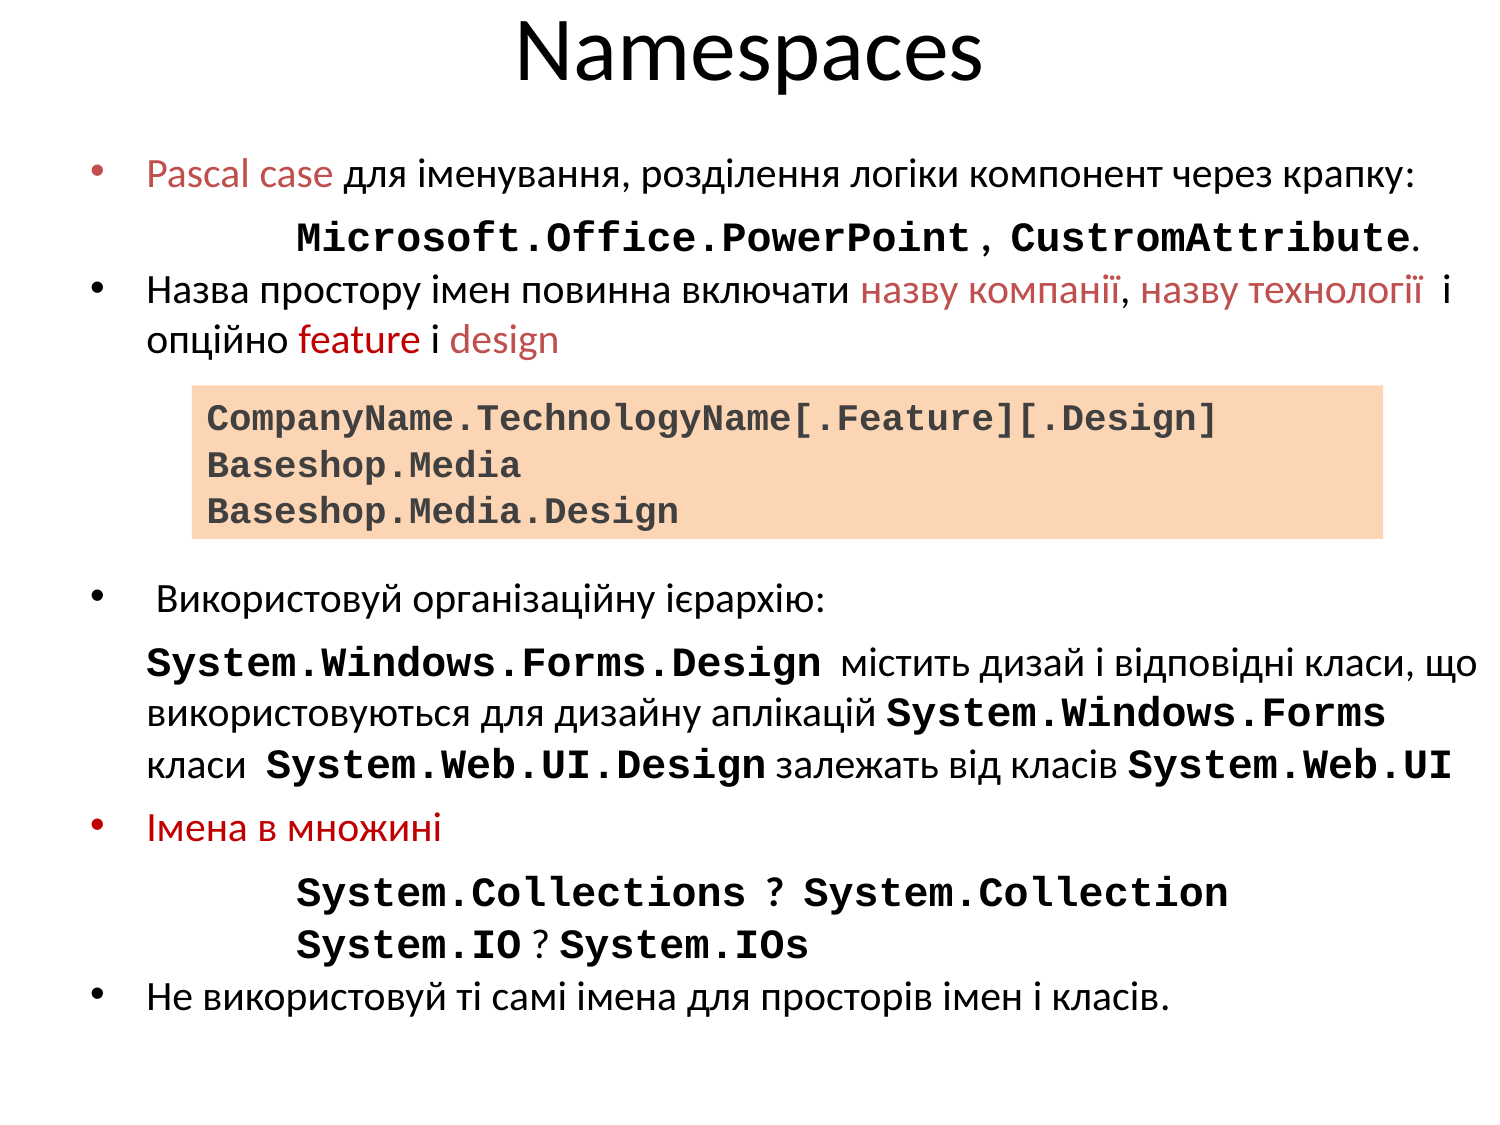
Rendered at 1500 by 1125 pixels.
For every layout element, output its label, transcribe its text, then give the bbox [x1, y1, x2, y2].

title Namespaces [75, 0, 1425, 137]
text_box CompanyName.TechnologyName[.Feature][.Design] Baseshop.Media Baseshop.Media.Design [191, 385, 1384, 539]
list Pascal case для іменування, розділення логіки компонент через крапку: Microsoft.Office.PowerPoint , CustromAttribute. Назва простору імен повинна включати назву компанії, назву технології і опційно feature і design Використовуй організаційну ієрархію: System.Windows.Forms.Design містить дизай і відповідні класи, що використовуються для дизайну аплікацій System.Windows.Forms класи System.Web.UI.Design залежать від класів System.Web.UI Імена в множині System.Collections ? System.Collection System.IO ? System.IOs Не використовуй ті самі імена для просторів імен і класів. [75, 137, 1500, 1125]
